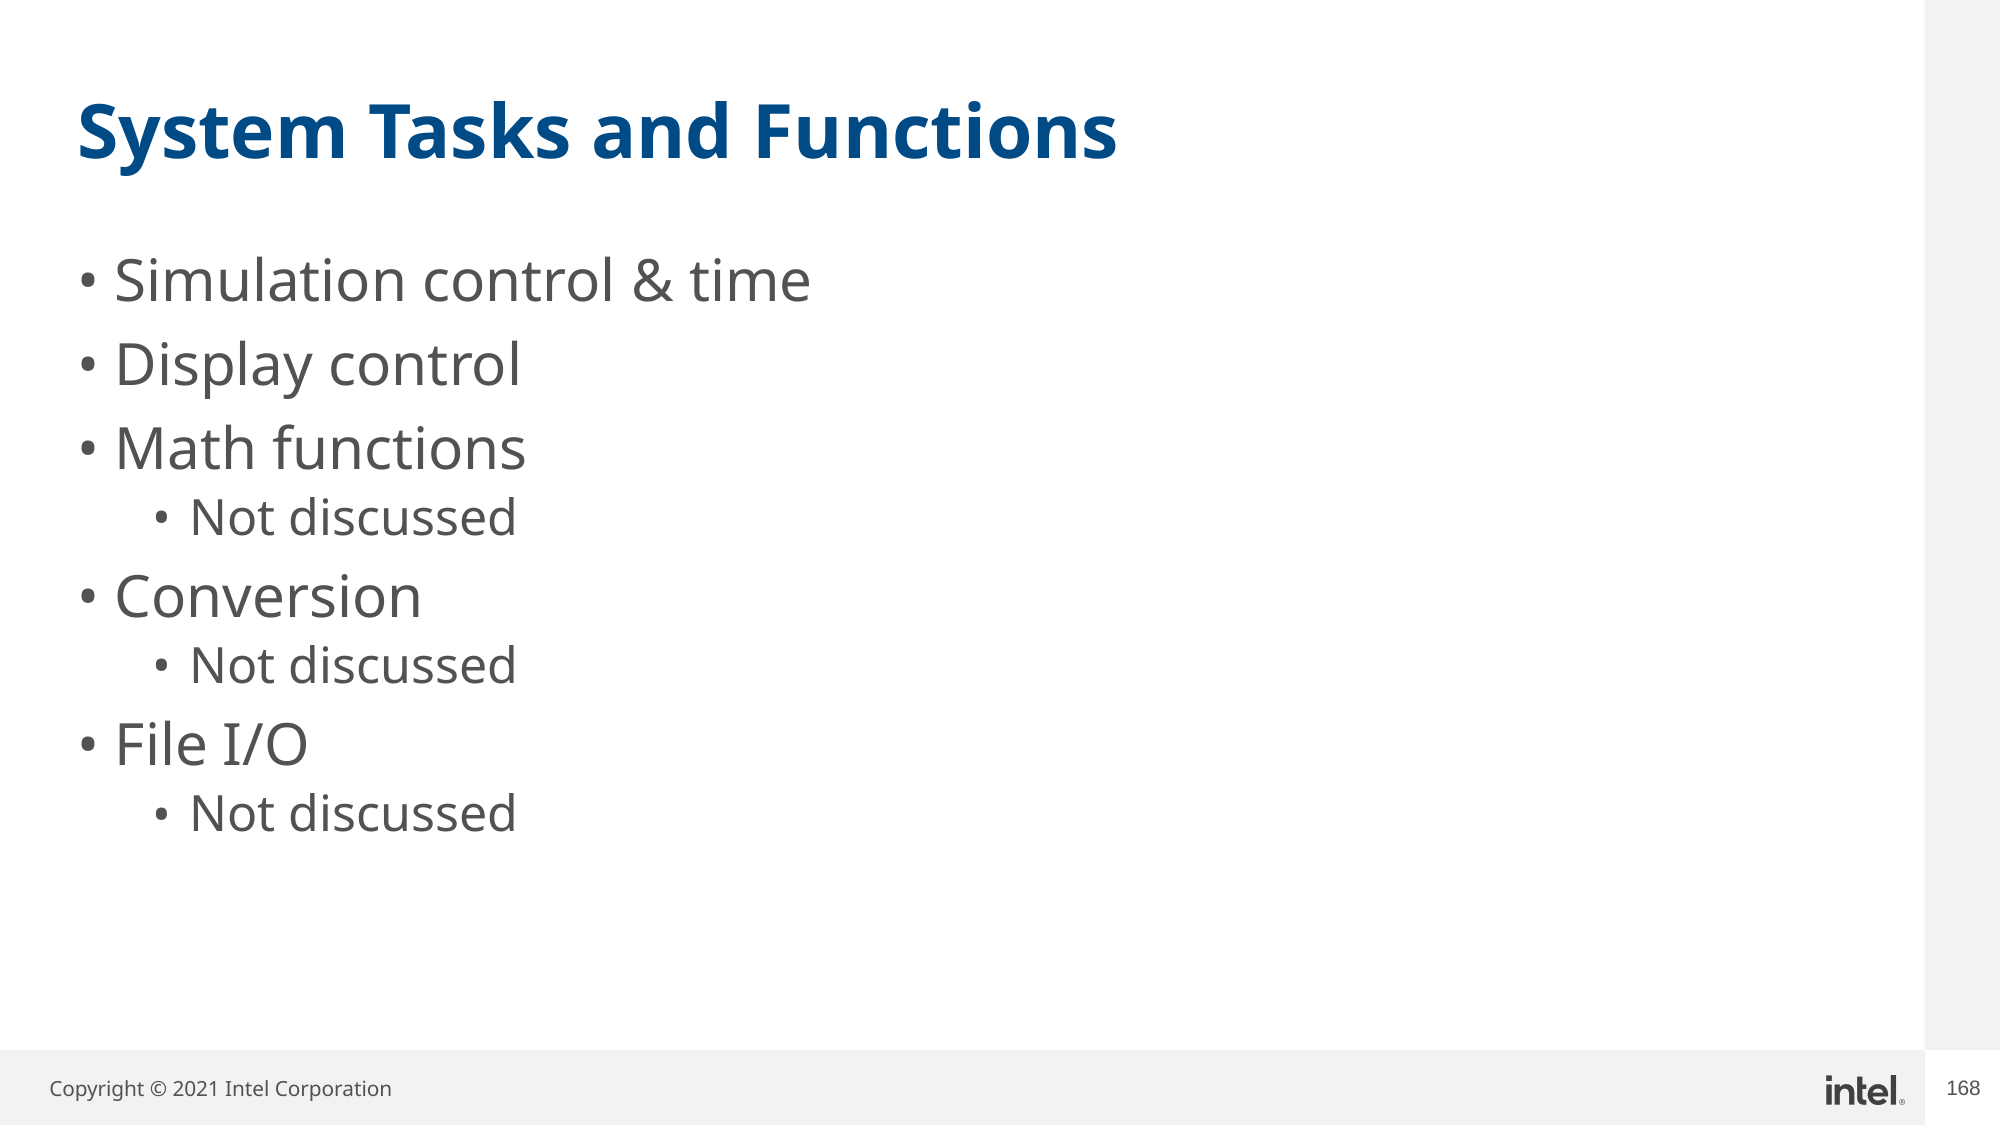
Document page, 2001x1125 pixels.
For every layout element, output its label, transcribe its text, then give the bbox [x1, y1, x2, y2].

picture [1826, 1075, 1905, 1105]
list Simulation control & time Display control Math functions Not discussed Conversion Not discussed File I/O Not discussed [62, 243, 1863, 1014]
title System Tasks and Functions [62, 36, 1863, 234]
